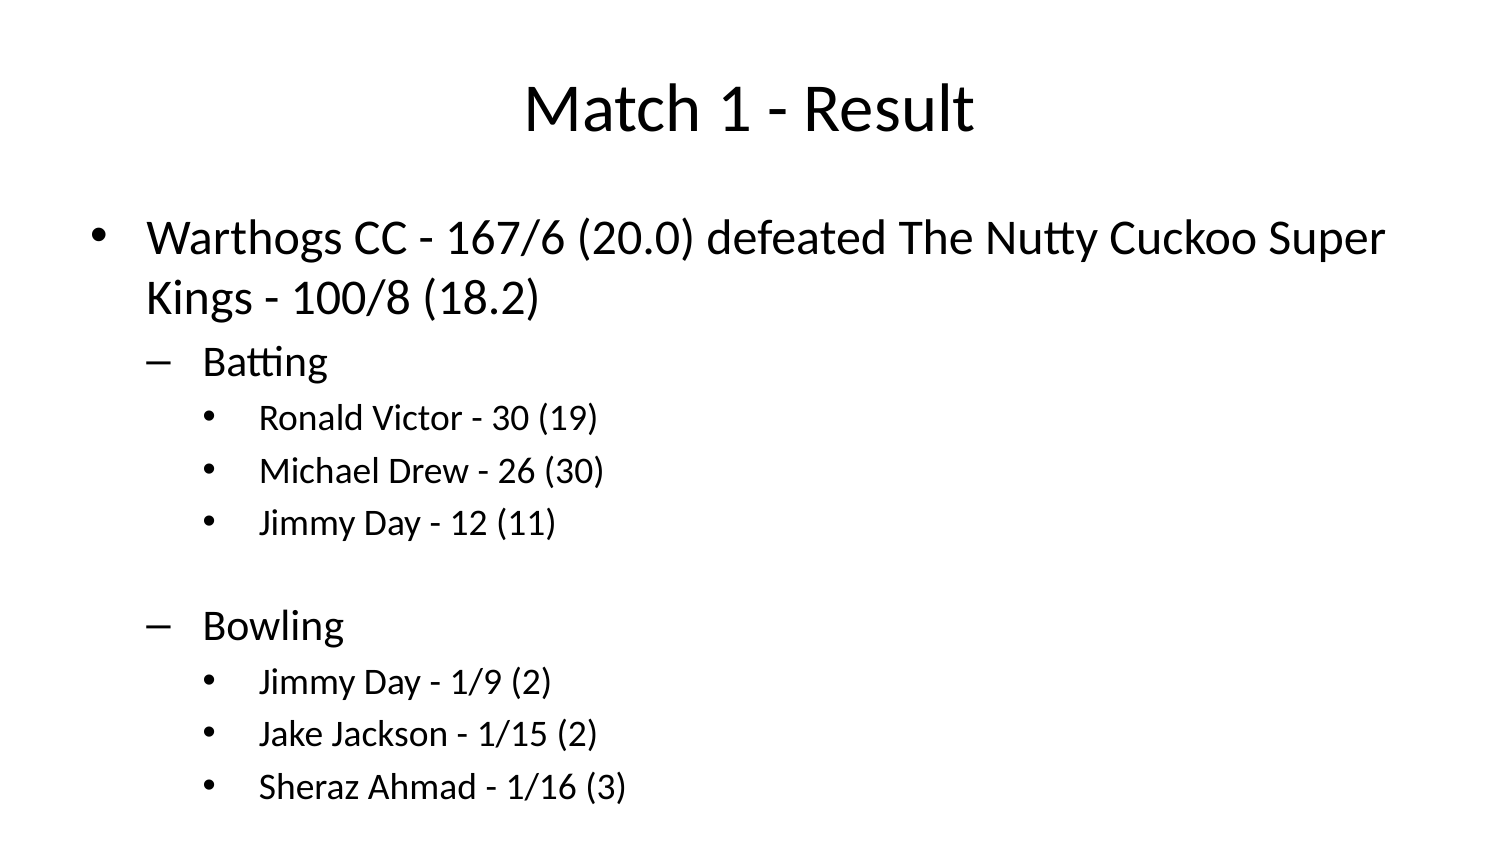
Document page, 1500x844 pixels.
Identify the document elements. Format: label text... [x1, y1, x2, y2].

list Warthogs CC - 167/6 (20.0) defeated The Nutty Cuckoo Super Kings - 100/8 (18.2) Batting Ronald Victor - 30 (19) Michael Drew - 26 (30) Jimmy Day - 12 (11) Bowling Jimmy Day - 1/9 (2) Jake Jackson - 1/15 (2) Sheraz Ahmad - 1/16 (3) [75, 196, 1425, 754]
title Match 1 - Result [75, 33, 1425, 175]
